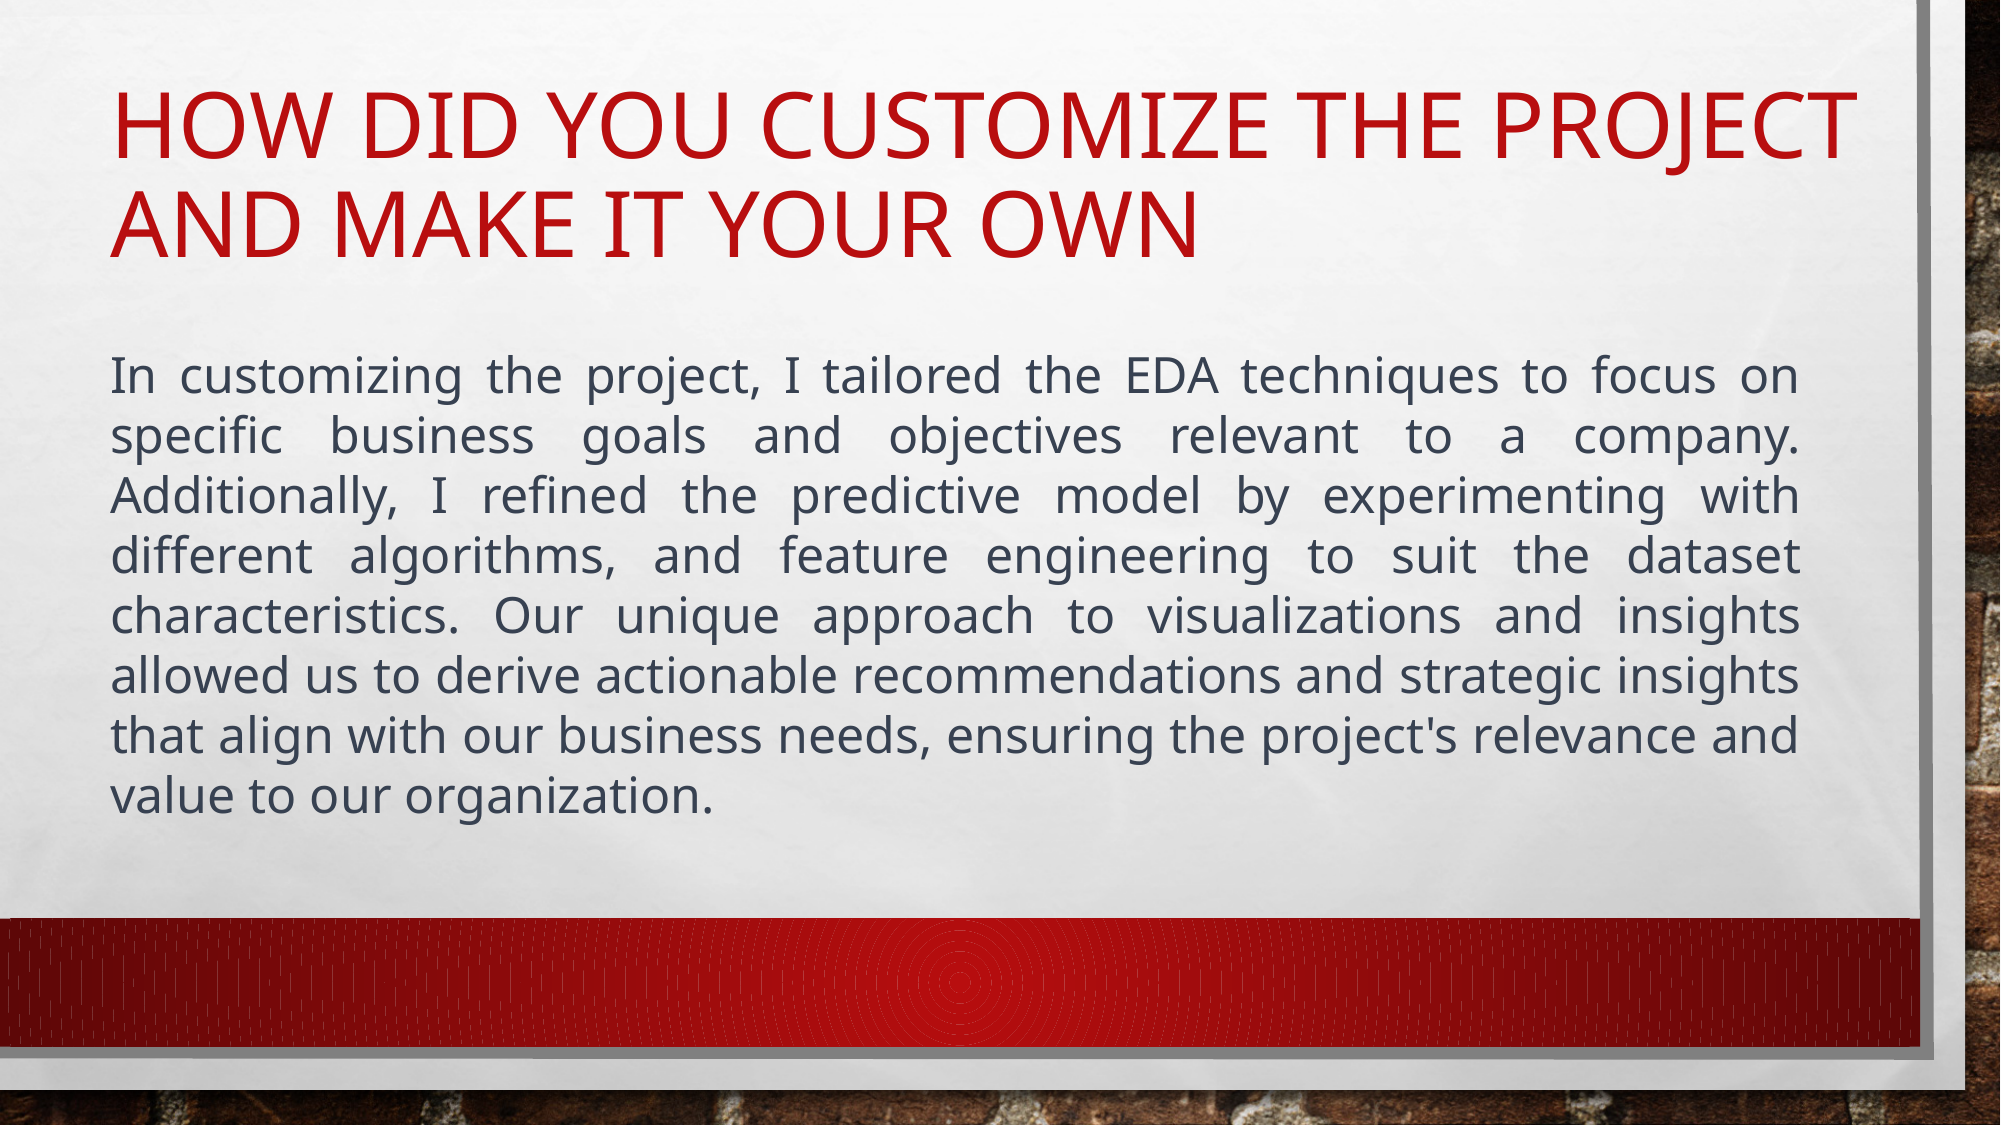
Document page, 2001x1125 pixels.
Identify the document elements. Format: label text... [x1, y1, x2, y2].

text_box In customizing the project, I tailored the EDA techniques to focus on specific business goals and objectives relevant to a company. Additionally, I refined the predictive model by experimenting with different algorithms, and feature engineering to suit the dataset characteristics. Our unique approach to visualizations and insights allowed us to derive actionable recommendations and strategic insights that align with our business needs, ensuring the project's relevance and value to our organization. [95, 275, 1817, 831]
title How did you customize the project and make it your own [95, 81, 1905, 276]
picture [0, 0, 2000, 1125]
